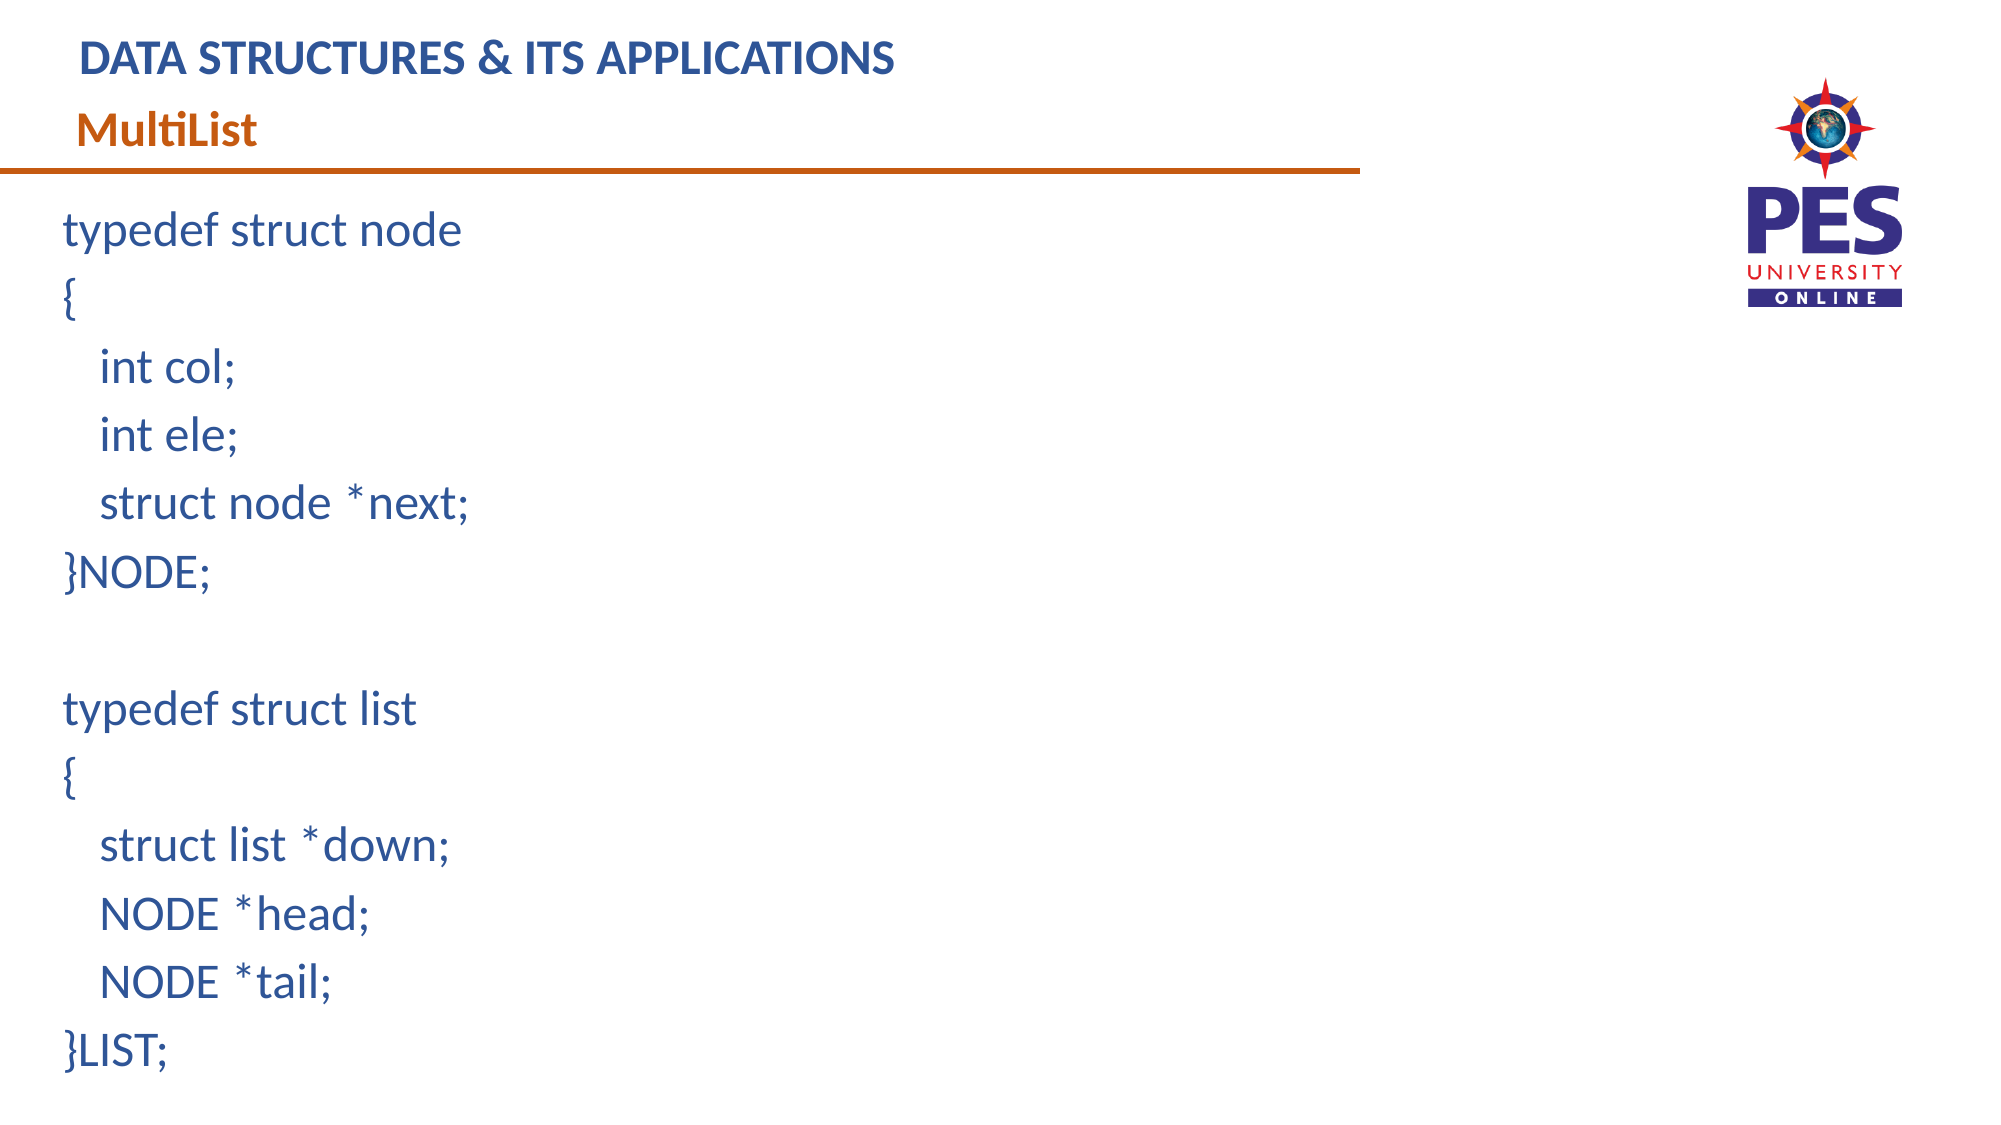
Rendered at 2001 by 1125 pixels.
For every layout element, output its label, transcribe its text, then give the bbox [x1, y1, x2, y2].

picture [1748, 76, 1902, 307]
text_box DATA STRUCTURES & ITS APPLICATIONS [64, 17, 1295, 93]
text_box typedef struct node { int col; int ele; struct node *next; }NODE; typedef struct list { struct list *down; NODE *head; NODE *tail; }LIST; [47, 187, 1363, 1077]
text_box MultiList [60, 89, 1374, 165]
